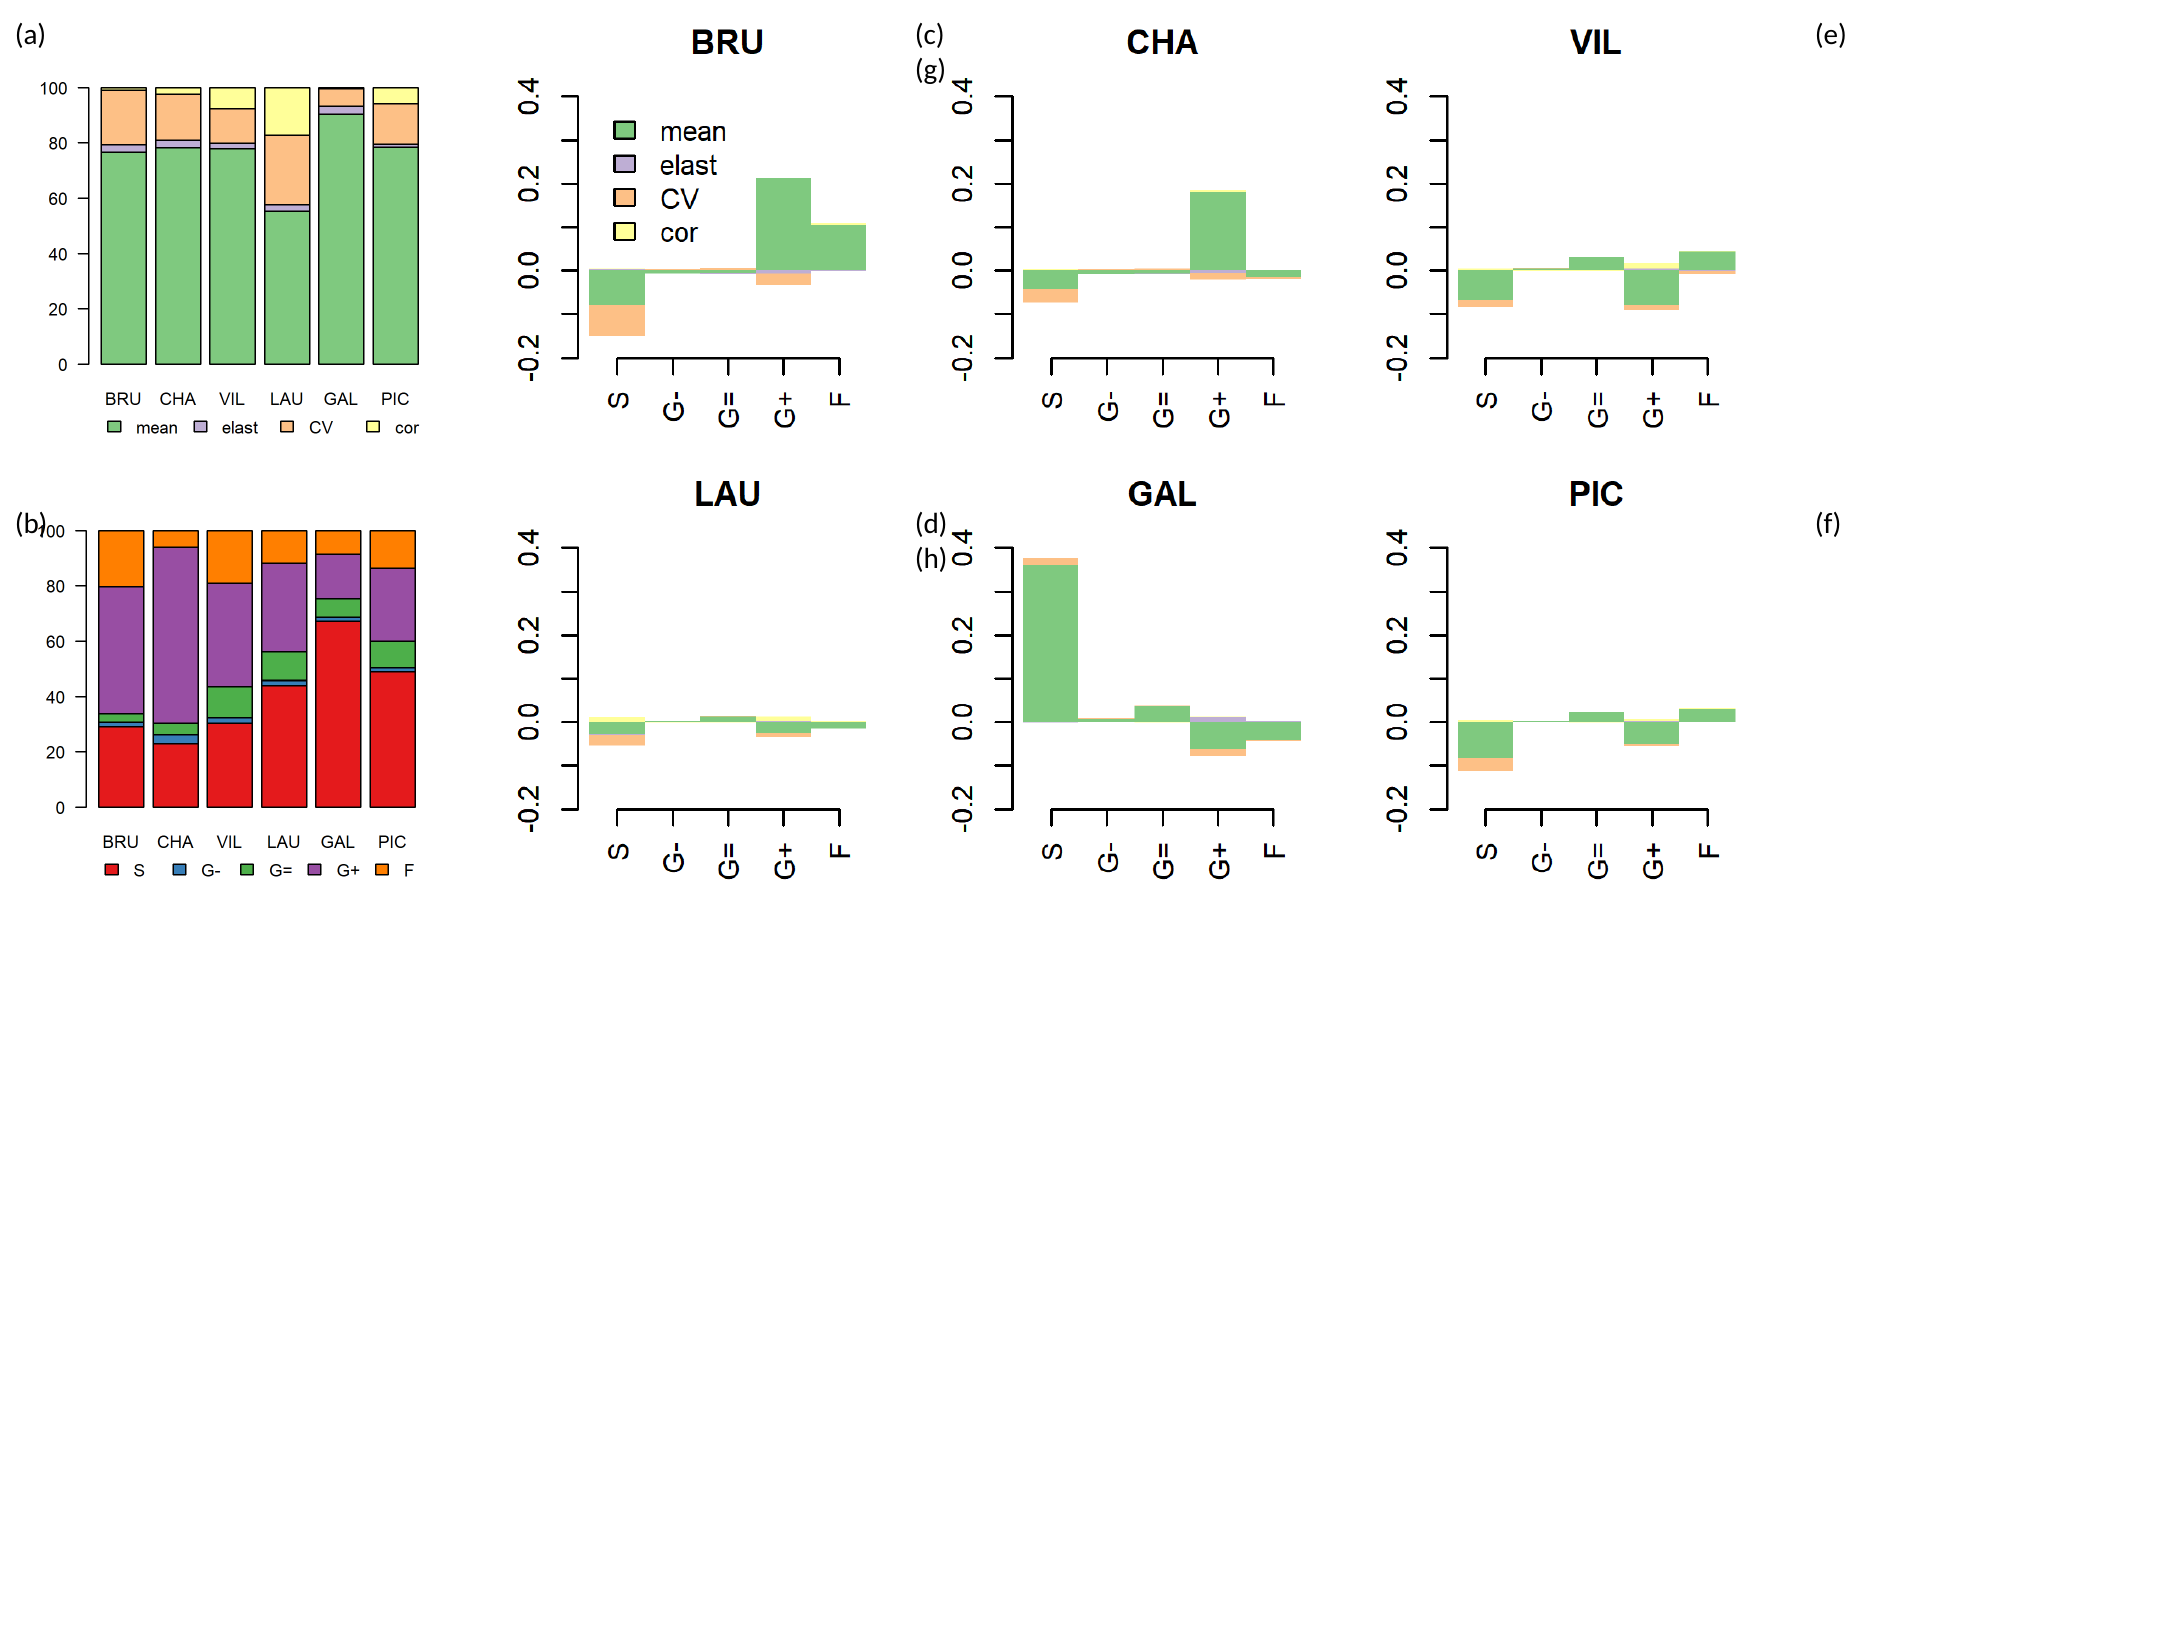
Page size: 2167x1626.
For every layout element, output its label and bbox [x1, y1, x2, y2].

text_box [0, 1, 1875, 917]
